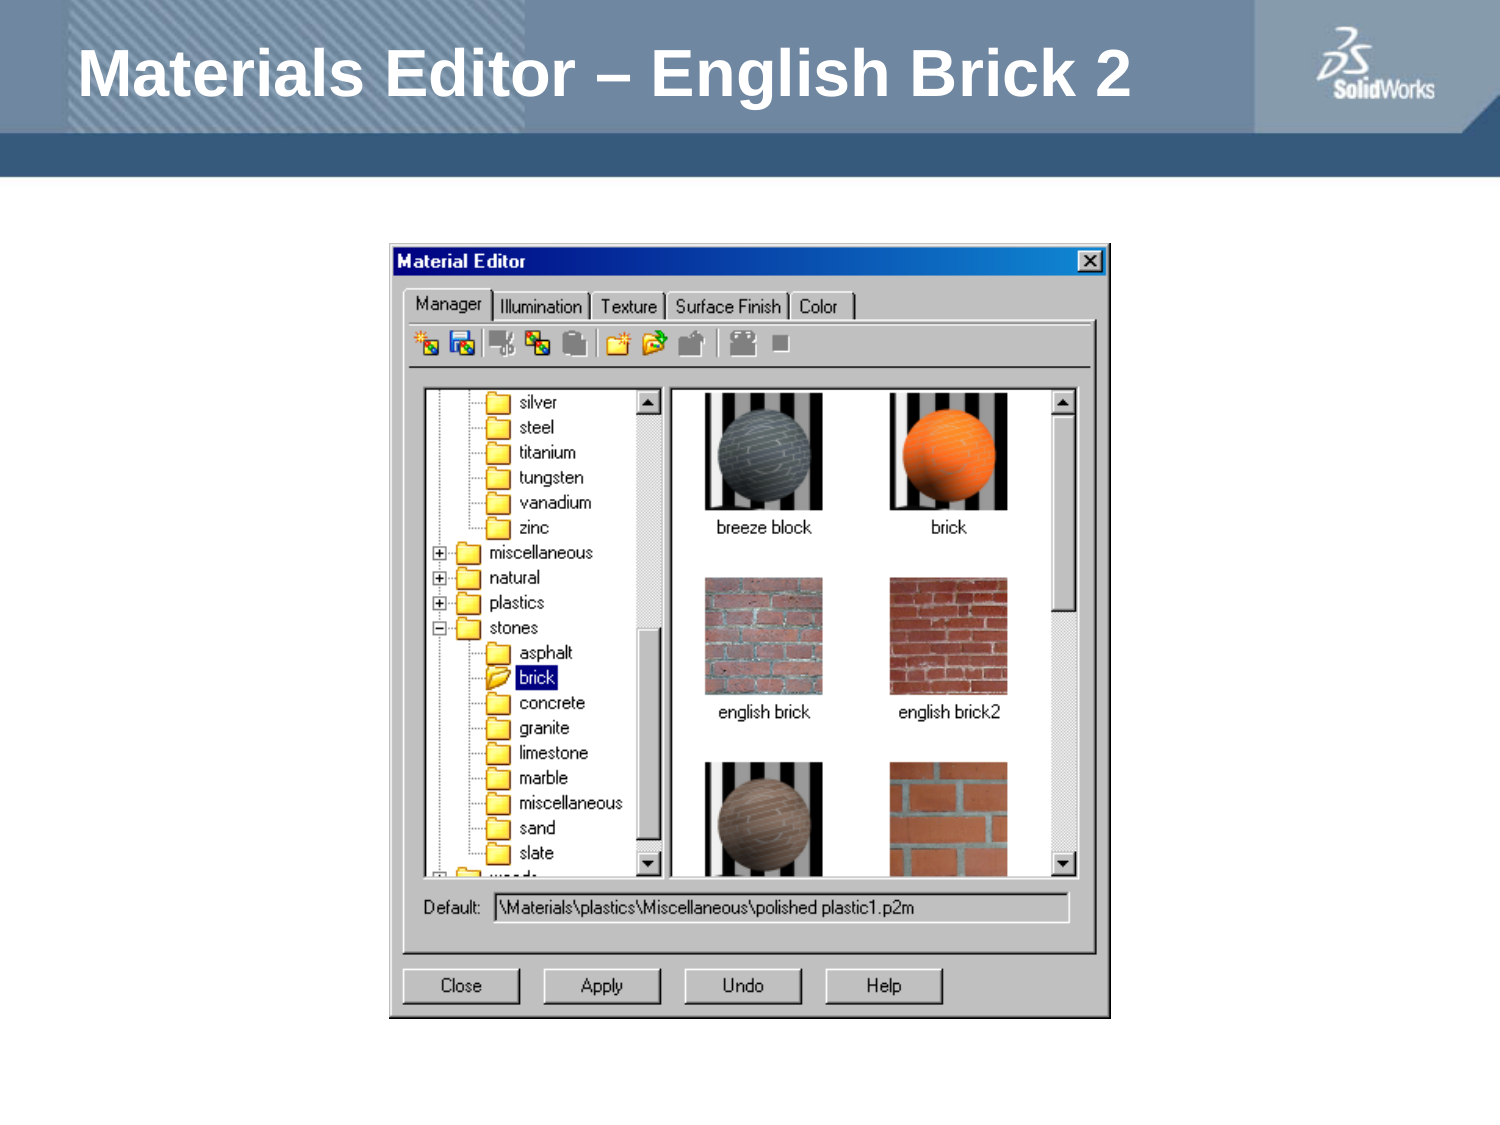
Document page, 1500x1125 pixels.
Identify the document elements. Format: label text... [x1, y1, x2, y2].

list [389, 243, 1111, 1019]
picture [0, 0, 1500, 1125]
title Materials Editor – English Brick 2 [62, 7, 1238, 146]
